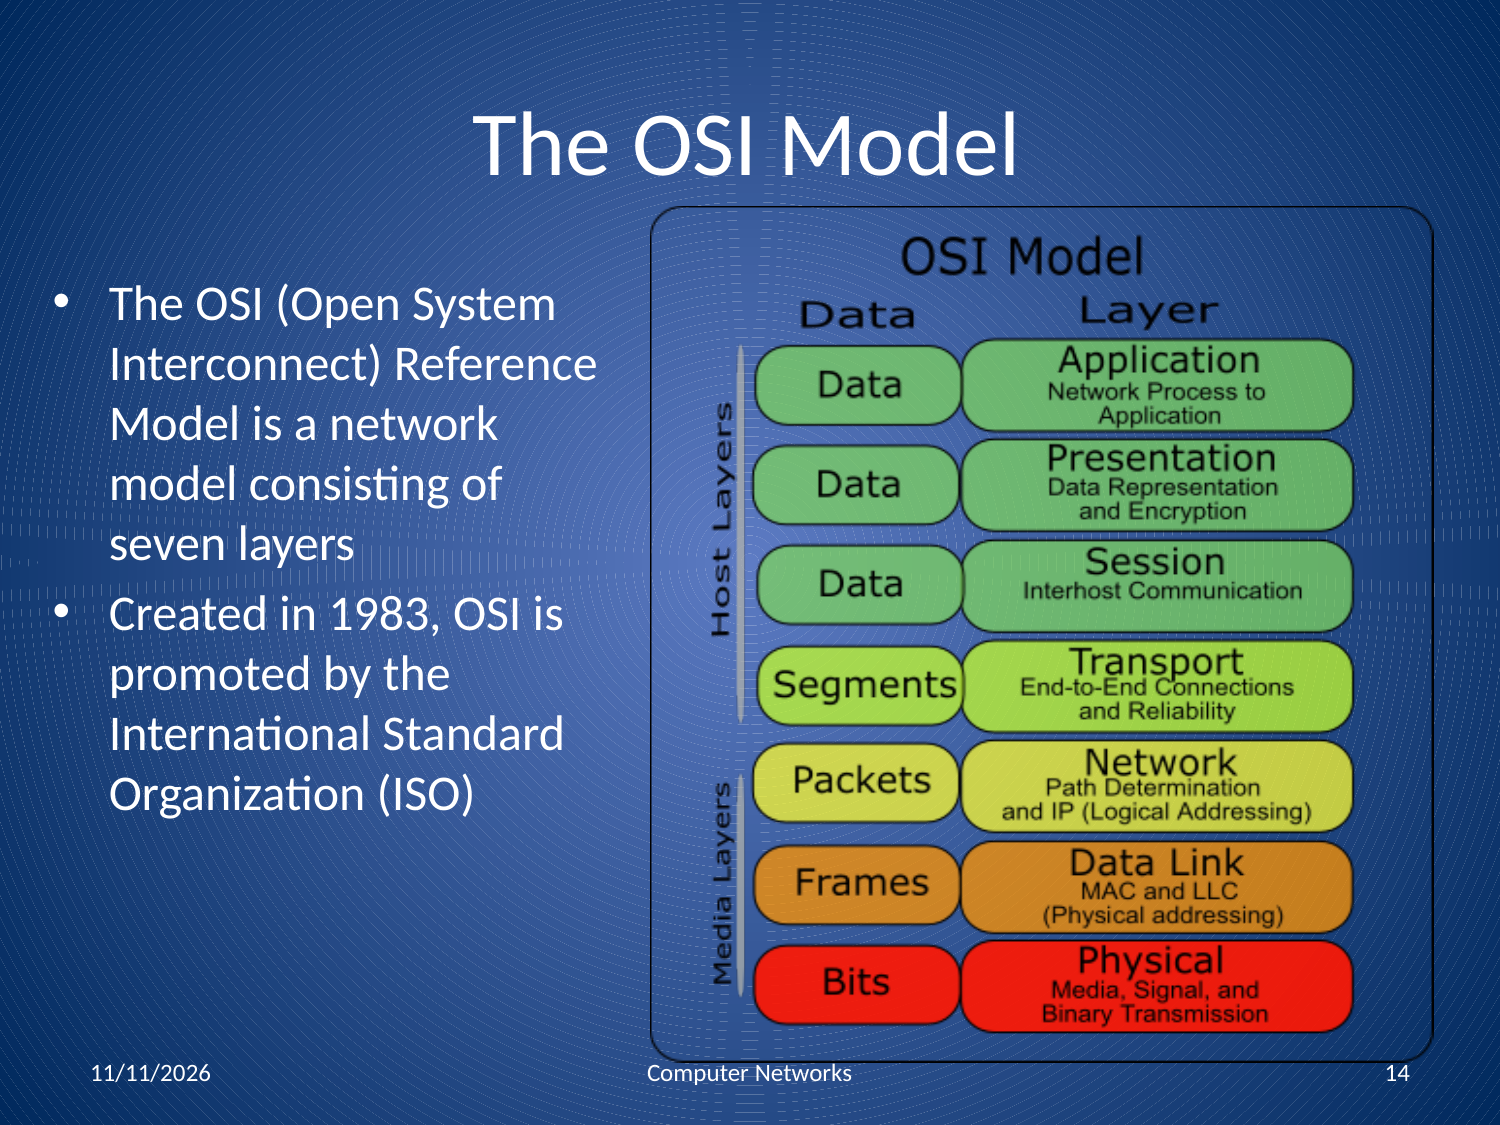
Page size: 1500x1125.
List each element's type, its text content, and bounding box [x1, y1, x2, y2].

list The OSI (Open System Interconnect) Reference Model is a network model consisting of seven layers Created in 1983, OSI is promoted by the International Standard Organization (ISO) [37, 262, 644, 1088]
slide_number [75, 1042, 425, 1103]
picture [649, 206, 1434, 1063]
footer Computer Networks [512, 1042, 988, 1103]
slide_number 14 [1074, 1071, 1425, 1103]
title The OSI Model [74, 44, 1426, 233]
